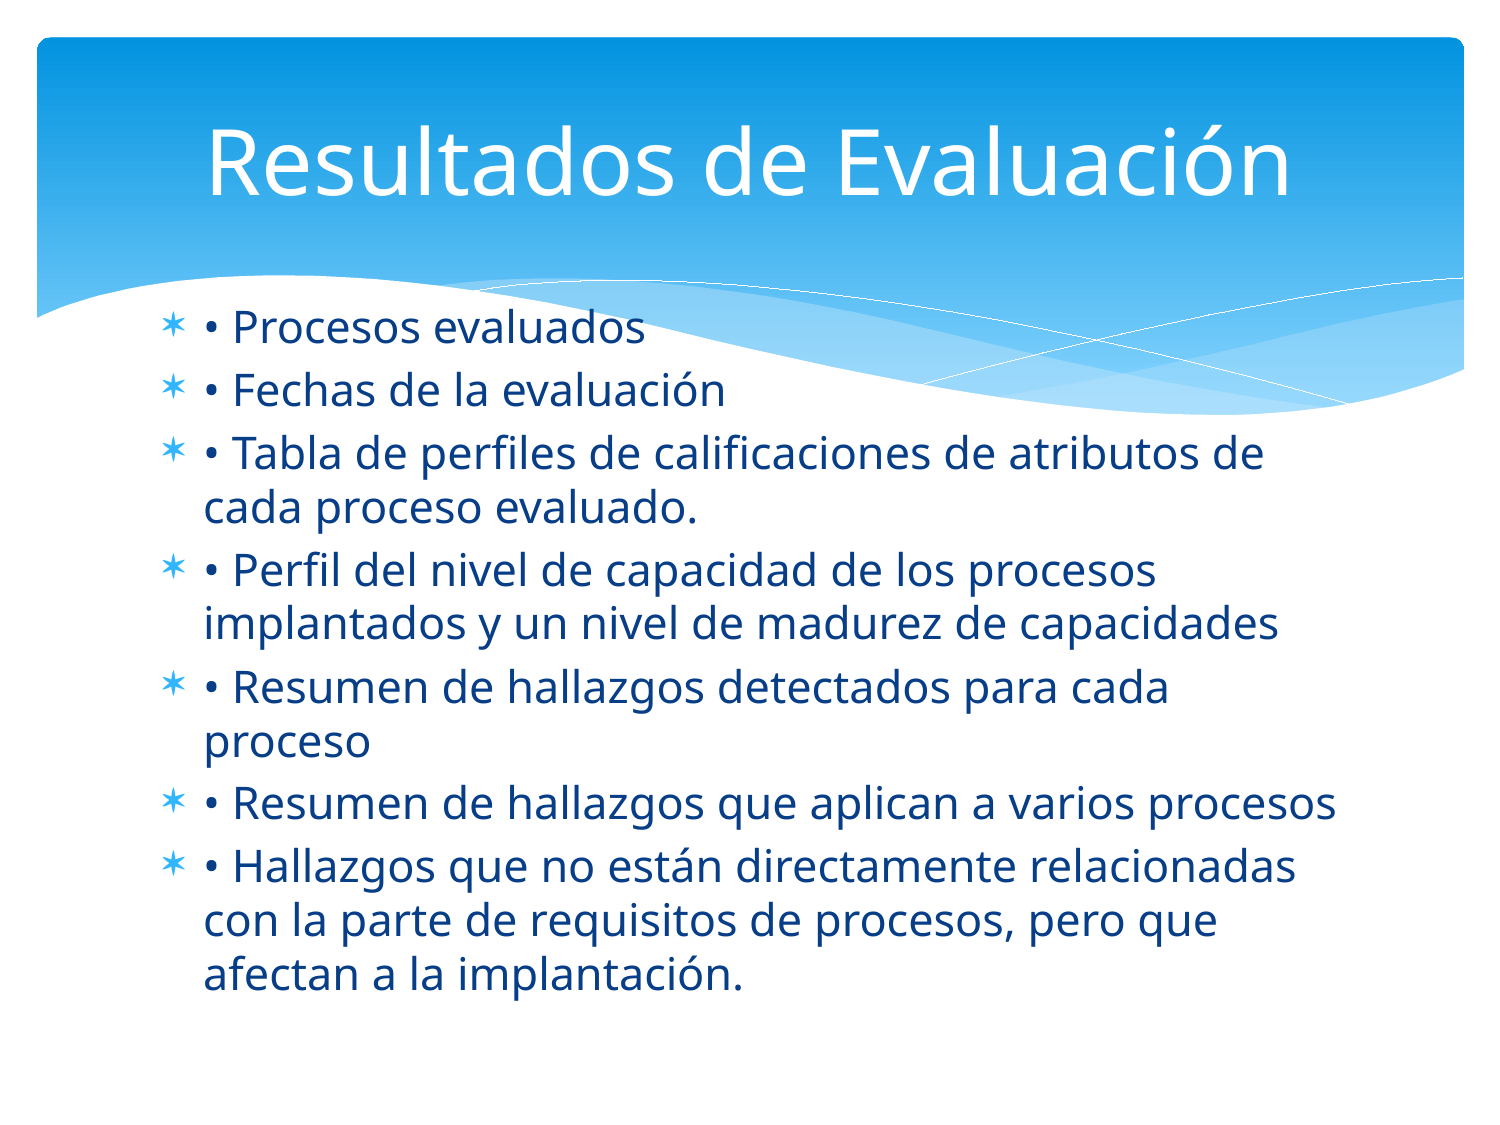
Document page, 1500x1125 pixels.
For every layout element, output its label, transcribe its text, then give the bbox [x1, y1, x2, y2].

list • Procesos evaluados • Fechas de la evaluación • Tabla de perfiles de calificaciones de atributos de cada proceso evaluado. • Perfil del nivel de capacidad de los procesos implantados y un nivel de madurez de capacidades • Resumen de hallazgos detectados para cada proceso • Resumen de hallazgos que aplican a varios procesos • Hallazgos que no están directamente relacionadas con la parte de requisitos de procesos, pero que afectan a la implantación. [147, 290, 1363, 1035]
title Resultados de Evaluación [75, 55, 1425, 261]
